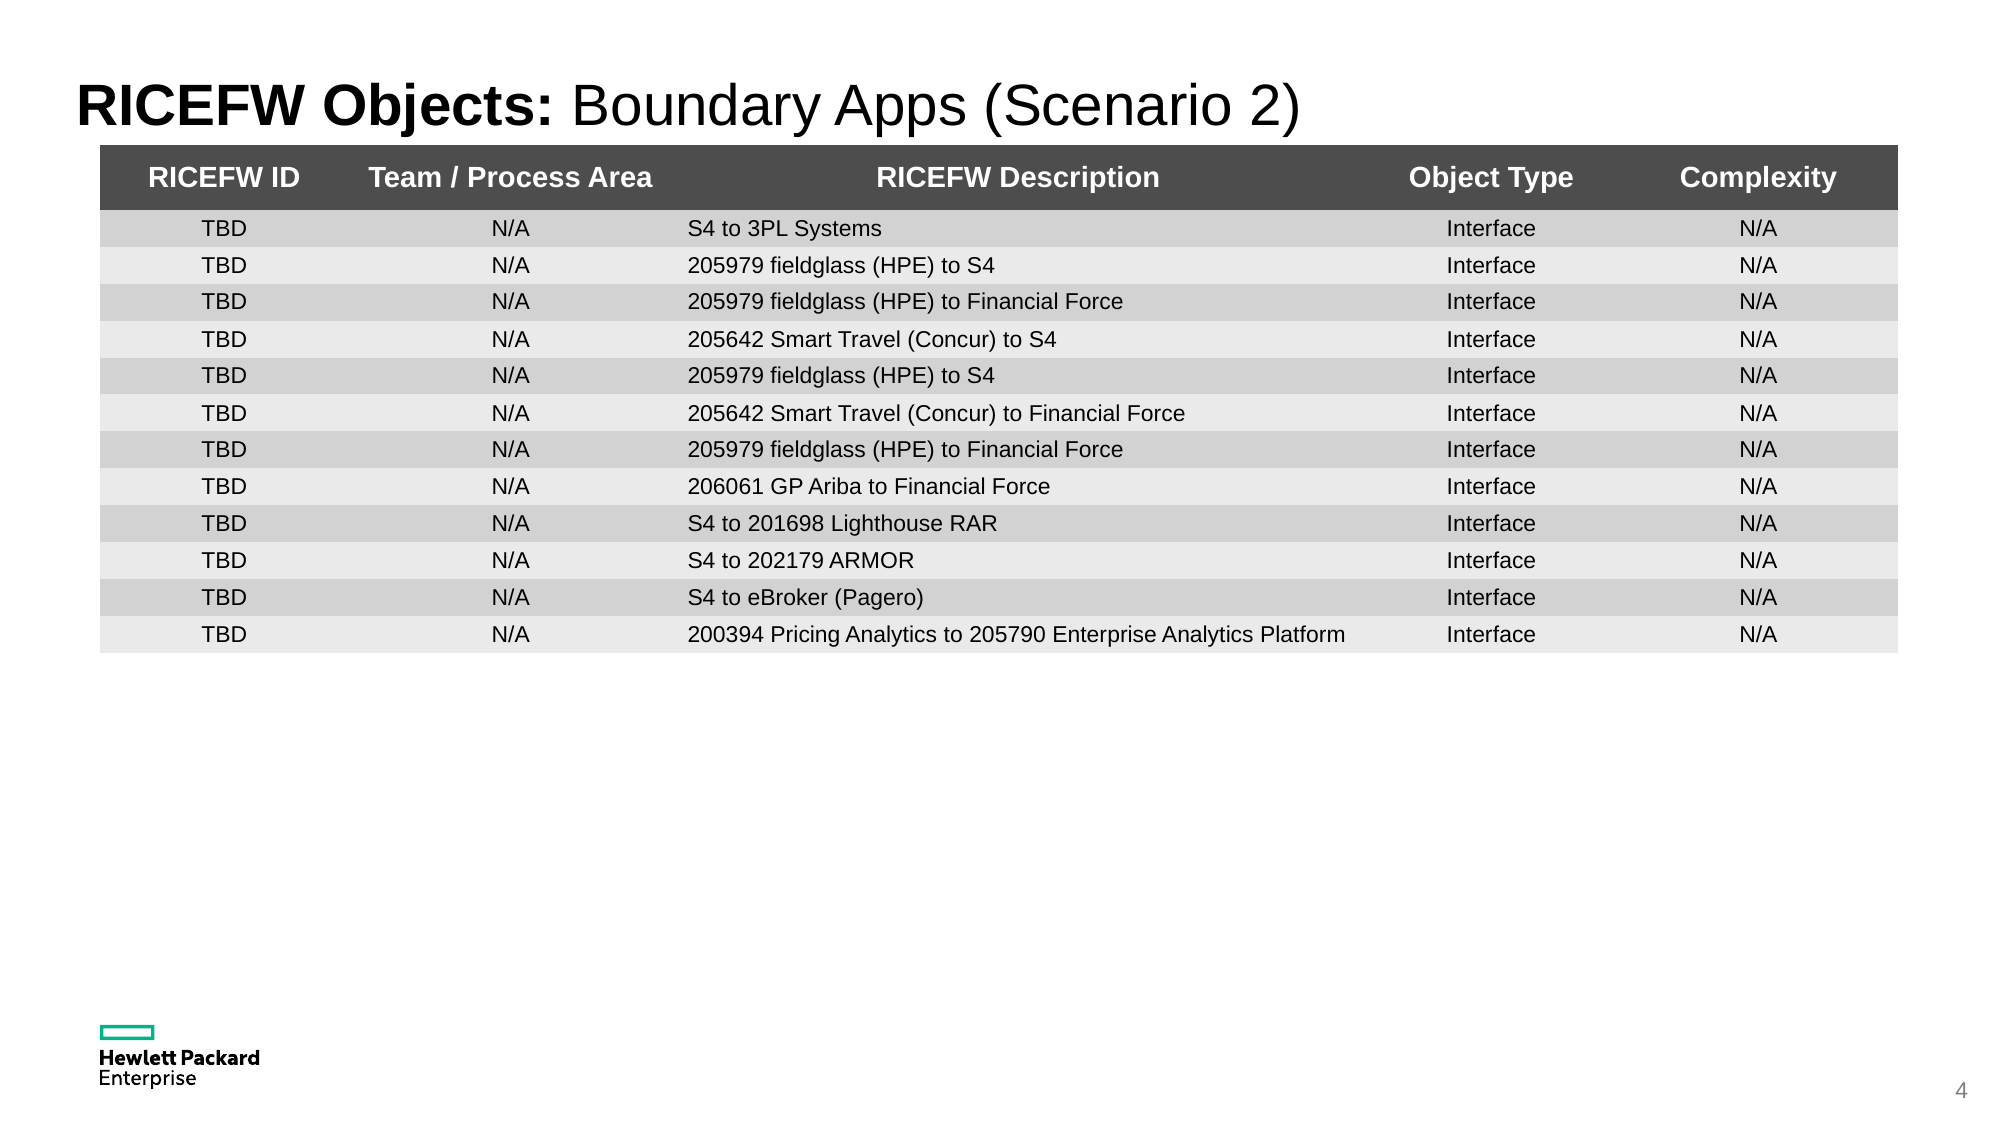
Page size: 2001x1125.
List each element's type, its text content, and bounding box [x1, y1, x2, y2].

table_cell Interface [1364, 247, 1619, 284]
table_cell TBD [100, 210, 349, 247]
table_cell 206061 GP Ariba to Financial Force [673, 468, 1364, 505]
table_cell S4 to 202179 ARMOR [673, 542, 1364, 579]
table_cell TBD [100, 616, 349, 653]
table_cell Interface [1364, 210, 1619, 247]
table_cell N/A [1619, 358, 1898, 394]
table_cell 205979 fieldglass (HPE) to S4 [673, 358, 1364, 394]
table_header Object Type [1364, 145, 1619, 210]
table_cell N/A [349, 321, 673, 358]
table_cell N/A [1619, 468, 1898, 505]
table_cell N/A [349, 468, 673, 505]
table_cell N/A [349, 579, 673, 616]
table_cell TBD [100, 468, 349, 505]
table_cell N/A [349, 505, 673, 542]
table_cell TBD [100, 284, 349, 321]
table_cell N/A [349, 358, 673, 394]
table_cell N/A [1619, 247, 1898, 284]
table_cell N/A [349, 247, 673, 284]
table_cell S4 to eBroker (Pagero) [673, 579, 1364, 616]
table_cell Interface [1364, 321, 1619, 358]
table_cell Interface [1364, 579, 1619, 616]
table_cell N/A [1619, 394, 1898, 431]
table_cell Interface [1364, 394, 1619, 431]
table_cell 205642 Smart Travel (Concur) to Financial Force [673, 394, 1364, 431]
slide_number 4 [1940, 1068, 2000, 1125]
table_cell N/A [349, 616, 673, 653]
table_cell TBD [100, 431, 349, 468]
table_cell Interface [1364, 358, 1619, 394]
table_cell TBD [100, 505, 349, 542]
table_cell S4 to 3PL Systems [673, 210, 1364, 247]
table_cell N/A [1619, 616, 1898, 653]
table_cell S4 to 201698 Lighthouse RAR [673, 505, 1364, 542]
table_header RICEFW ID [100, 145, 349, 210]
table_cell Interface [1364, 542, 1619, 579]
table_cell N/A [1619, 431, 1898, 468]
table_cell Interface [1364, 505, 1619, 542]
table_cell N/A [1619, 542, 1898, 579]
table_cell TBD [100, 579, 349, 616]
text_box RICEFW Objects: Boundary Apps (Scenario 2) [76, 75, 1938, 175]
table_cell N/A [349, 210, 673, 247]
table_cell N/A [1619, 579, 1898, 616]
table_cell TBD [100, 247, 349, 284]
table_cell 205642 Smart Travel (Concur) to S4 [673, 321, 1364, 358]
table_cell 205979 fieldglass (HPE) to Financial Force [673, 284, 1364, 321]
table_cell Interface [1364, 431, 1619, 468]
table_header RICEFW Description [673, 145, 1364, 210]
table_cell N/A [349, 542, 673, 579]
table_cell Interface [1364, 468, 1619, 505]
table_cell TBD [100, 358, 349, 394]
table_cell N/A [1619, 210, 1898, 247]
table_cell 200394 Pricing Analytics to 205790 Enterprise Analytics Platform [673, 616, 1364, 653]
table_header Team / Process Area [349, 145, 673, 210]
table_cell Interface [1364, 616, 1619, 653]
table_cell TBD [100, 394, 349, 431]
table_cell Interface [1364, 284, 1619, 321]
table_header Complexity [1619, 145, 1898, 210]
table_cell N/A [349, 431, 673, 468]
table_cell N/A [1619, 505, 1898, 542]
table_cell TBD [100, 542, 349, 579]
table_cell 205979 fieldglass (HPE) to Financial Force [673, 431, 1364, 468]
table_cell 205979 fieldglass (HPE) to S4 [673, 247, 1364, 284]
table_cell N/A [349, 394, 673, 431]
table_cell N/A [349, 284, 673, 321]
table_cell N/A [1619, 321, 1898, 358]
table_cell TBD [100, 321, 349, 358]
table_cell N/A [1619, 284, 1898, 321]
